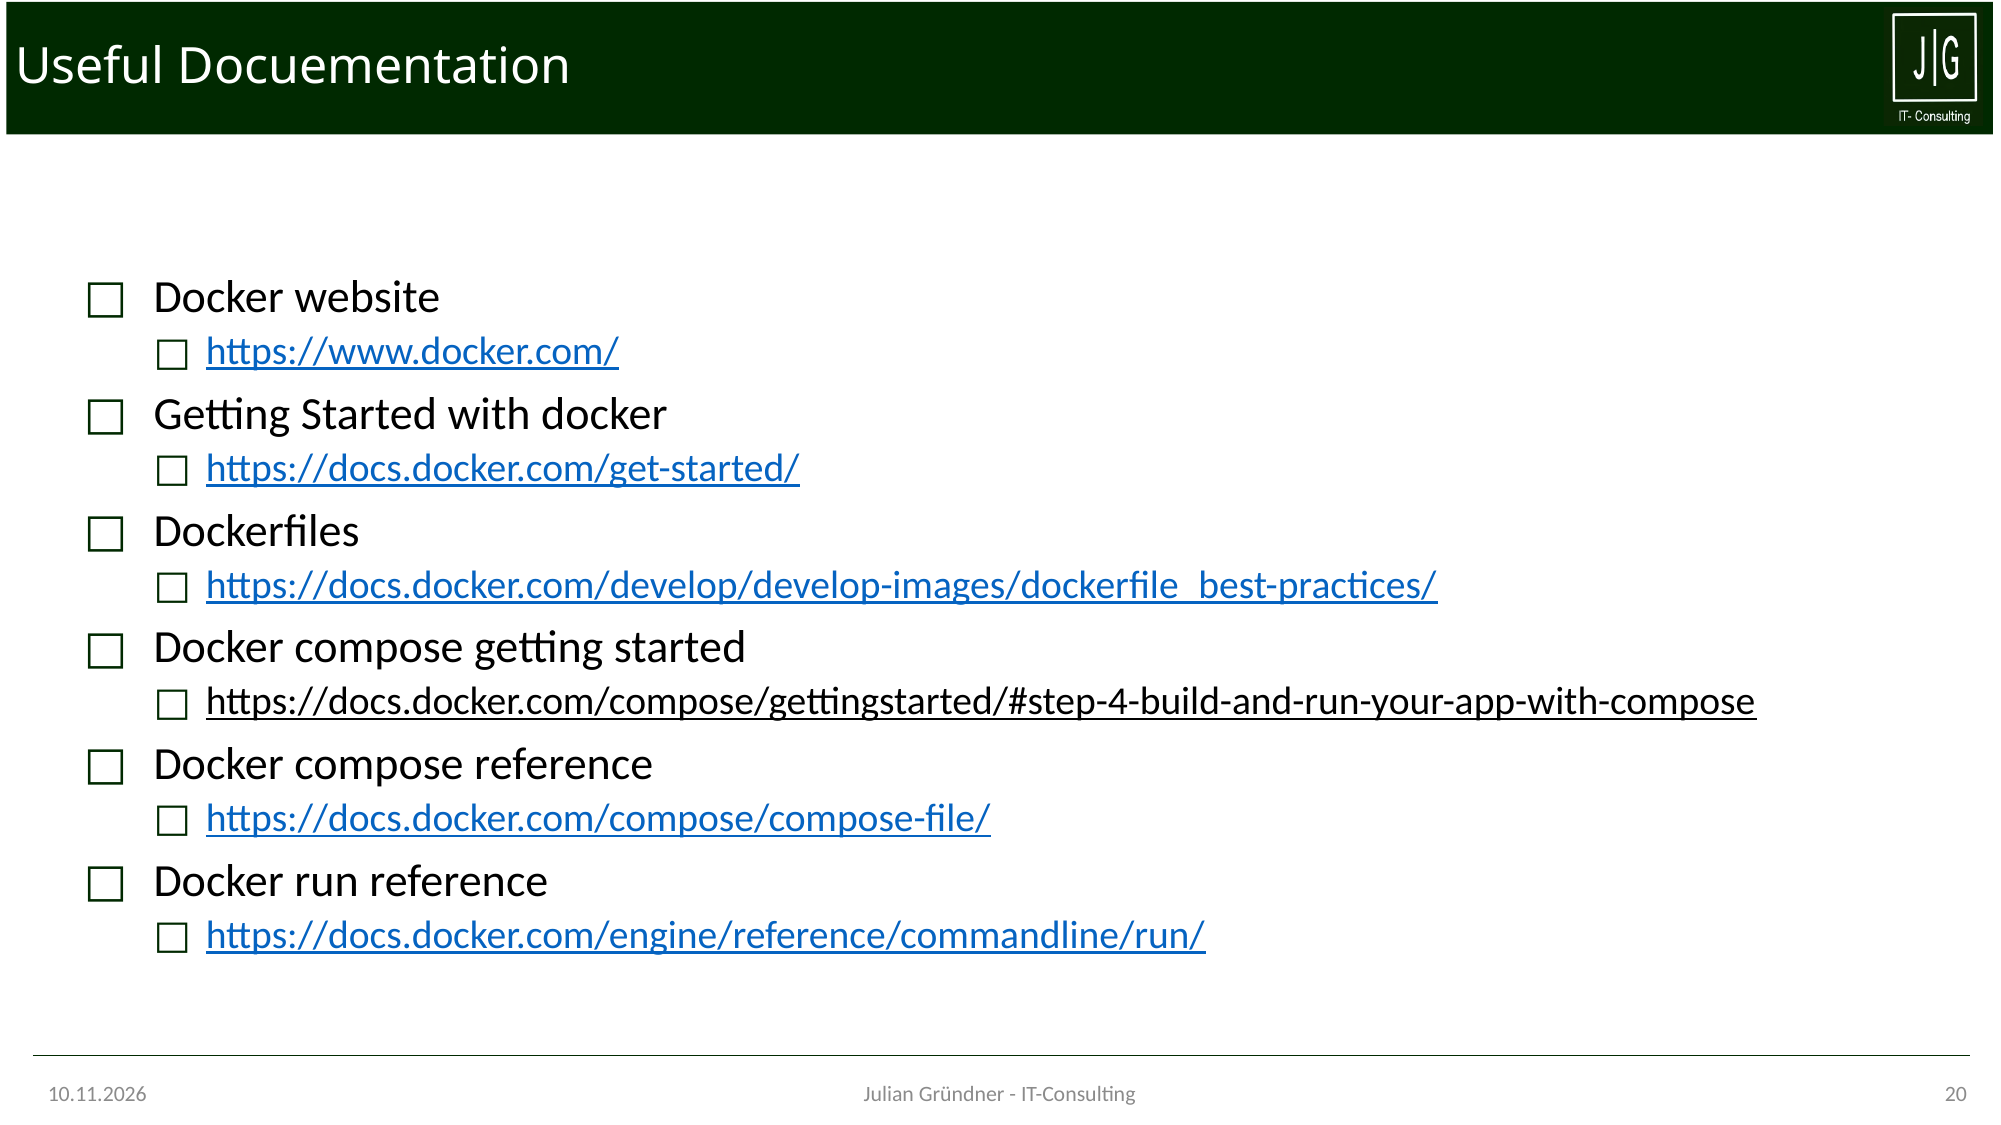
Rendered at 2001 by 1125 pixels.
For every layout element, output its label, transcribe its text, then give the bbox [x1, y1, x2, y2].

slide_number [32, 1062, 483, 1123]
title Useful Docuementation [0, 14, 1690, 120]
slide_number 20 [1532, 1063, 1982, 1124]
footer Julian Gründner - IT-Consulting [662, 1063, 1338, 1124]
picture [1883, 7, 1984, 126]
list Docker website https://www.docker.com/ Getting Started with docker https://docs.docker.com/get-started/ Dockerfiles https://docs.docker.com/develop/develop-images/dockerfile_best-practices/ Docker compose getting started https://docs.docker.com/compose/gettingstarted/#step-4-build-and-run-your-app-with-compose Docker compose reference https://docs.docker.com/compose/compose-file/ Docker run reference https://docs.docker.com/engine/reference/commandline/run/ [68, 265, 1794, 980]
